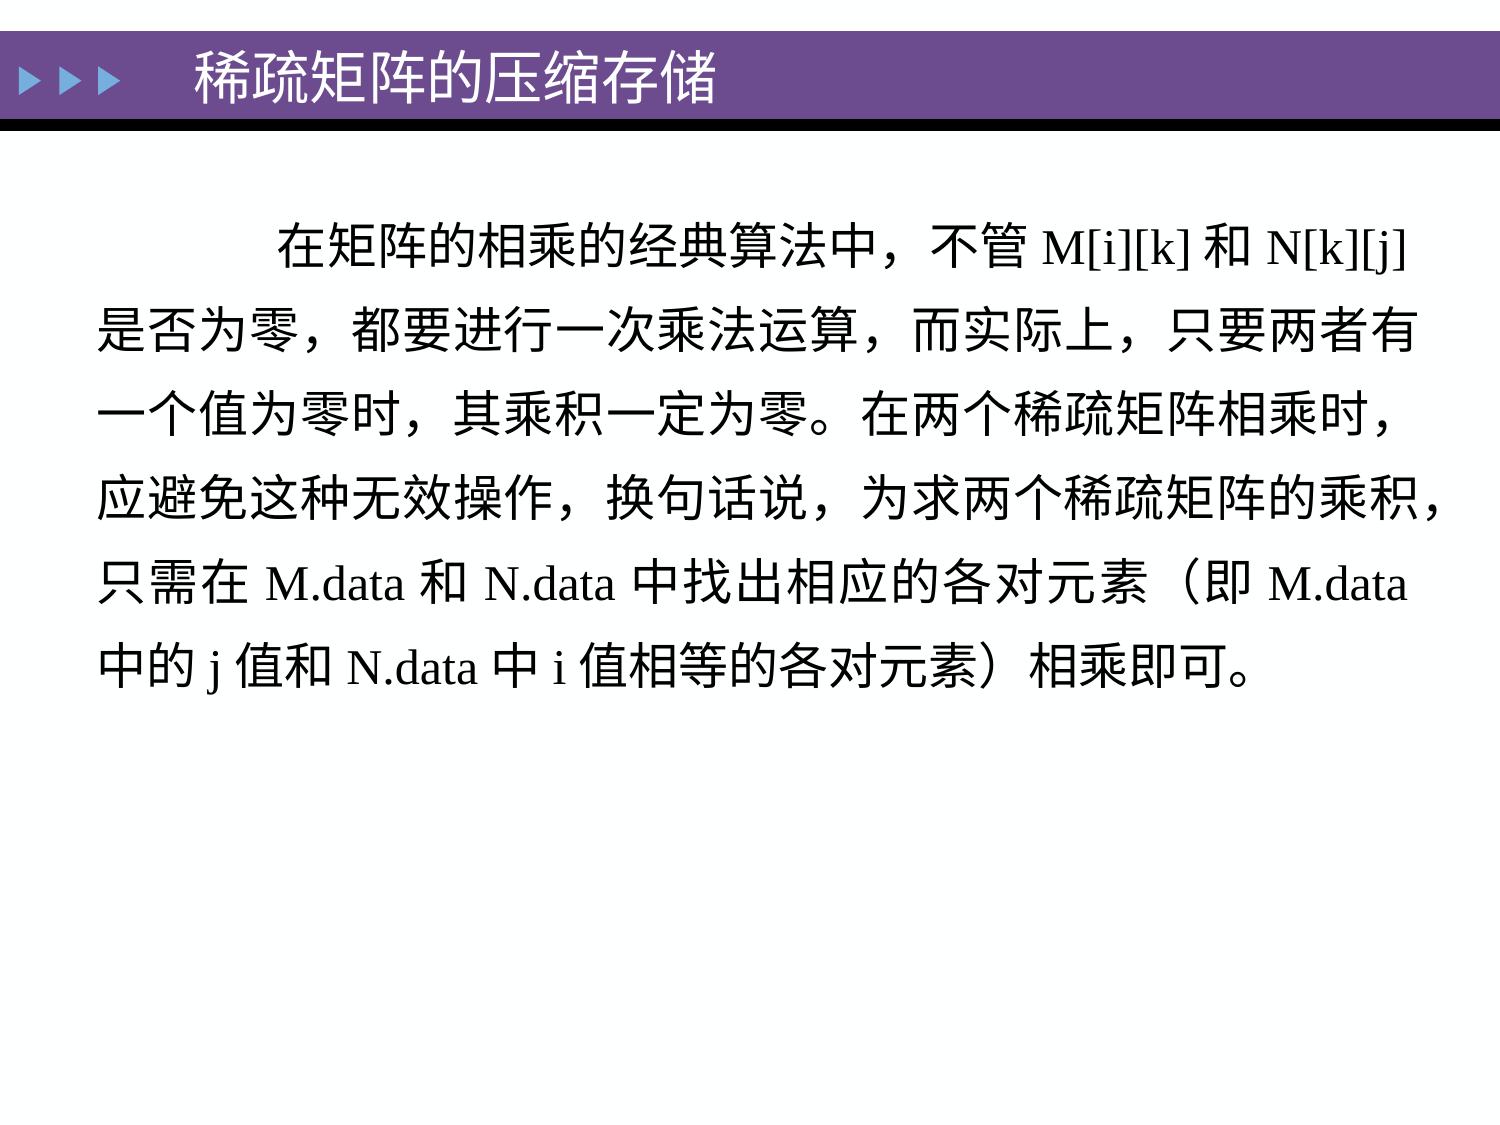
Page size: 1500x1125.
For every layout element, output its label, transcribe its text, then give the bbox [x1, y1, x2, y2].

title 稀疏矩阵的压缩存储 [138, 38, 1189, 114]
list 在矩阵的相乘的经典算法中，不管M[i][k]和N[k][j]是否为零，都要进行一次乘法运算，而实际上，只要两者有一个值为零时，其乘积一定为零。在两个稀疏矩阵相乘时，应避免这种无效操作，换句话说，为求两个稀疏矩阵的乘积，只需在M.data和N.data中找出相应的各对元素（即M.data中的j值和N.data中i值相等的各对元素）相乘即可。 [81, 183, 1436, 1081]
